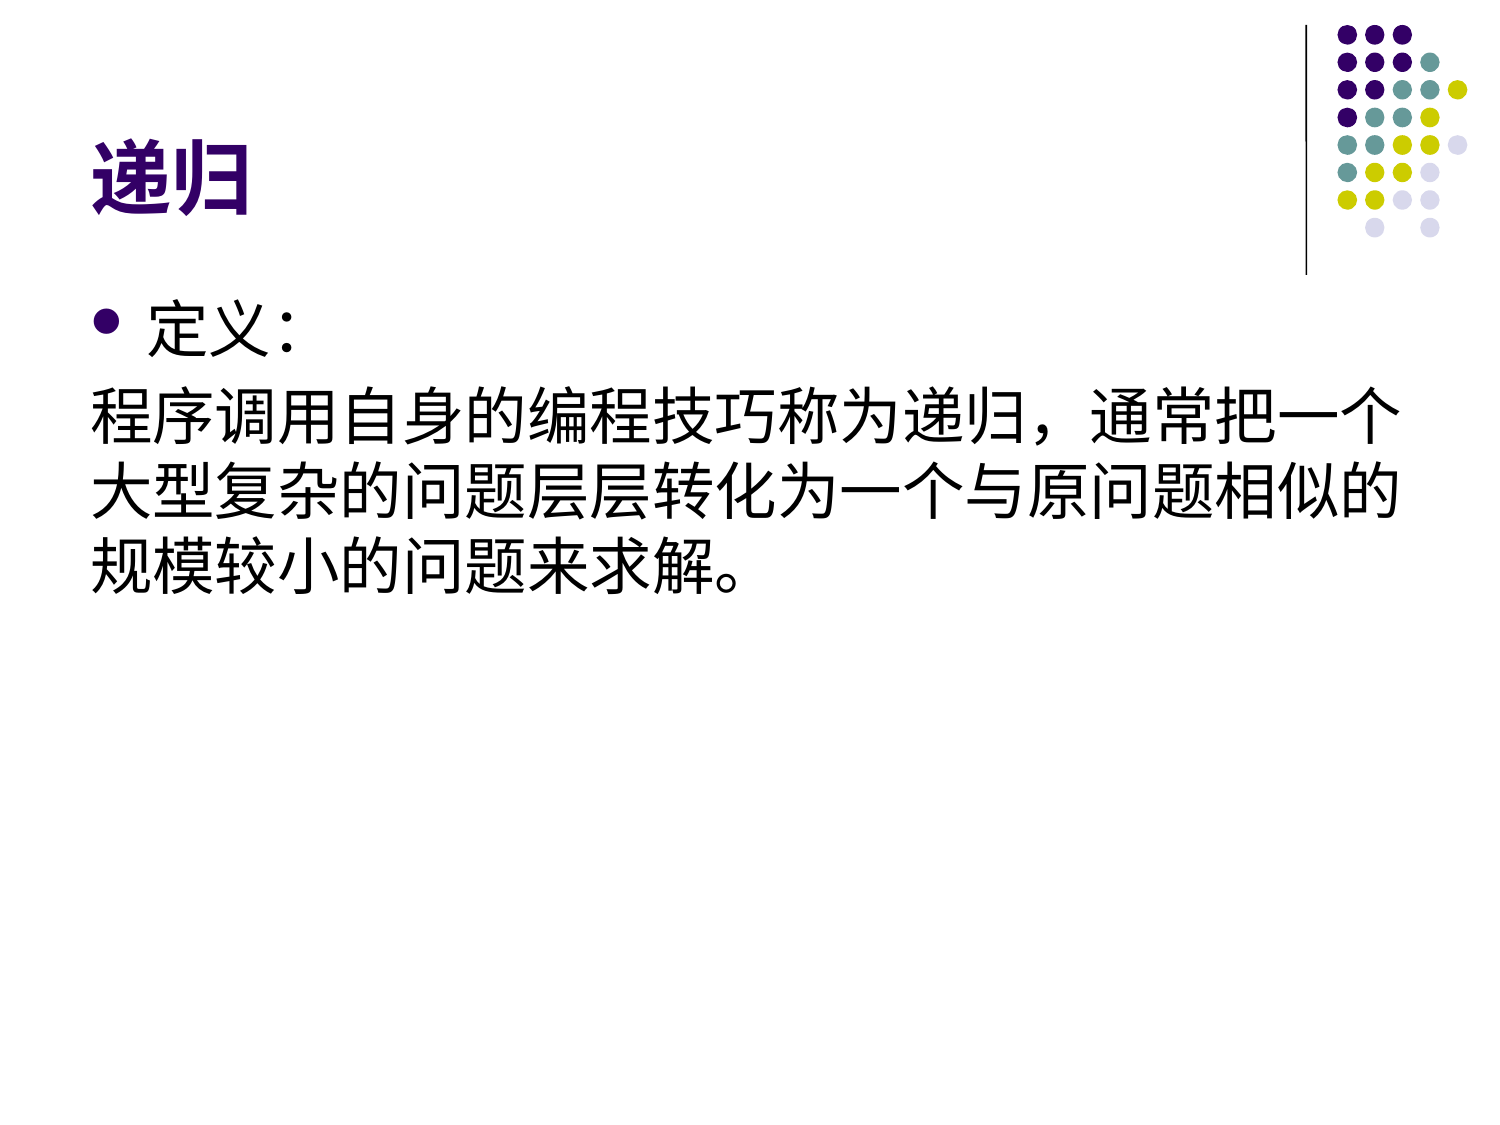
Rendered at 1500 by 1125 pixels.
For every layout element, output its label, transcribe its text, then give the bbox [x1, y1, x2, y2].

list 定义： 程序调用自身的编程技巧称为递归，通常把一个大型复杂的问题层层转化为一个与原问题相似的规模较小的问题来求解。 [74, 281, 1426, 1006]
title 递归 [74, 19, 1313, 233]
